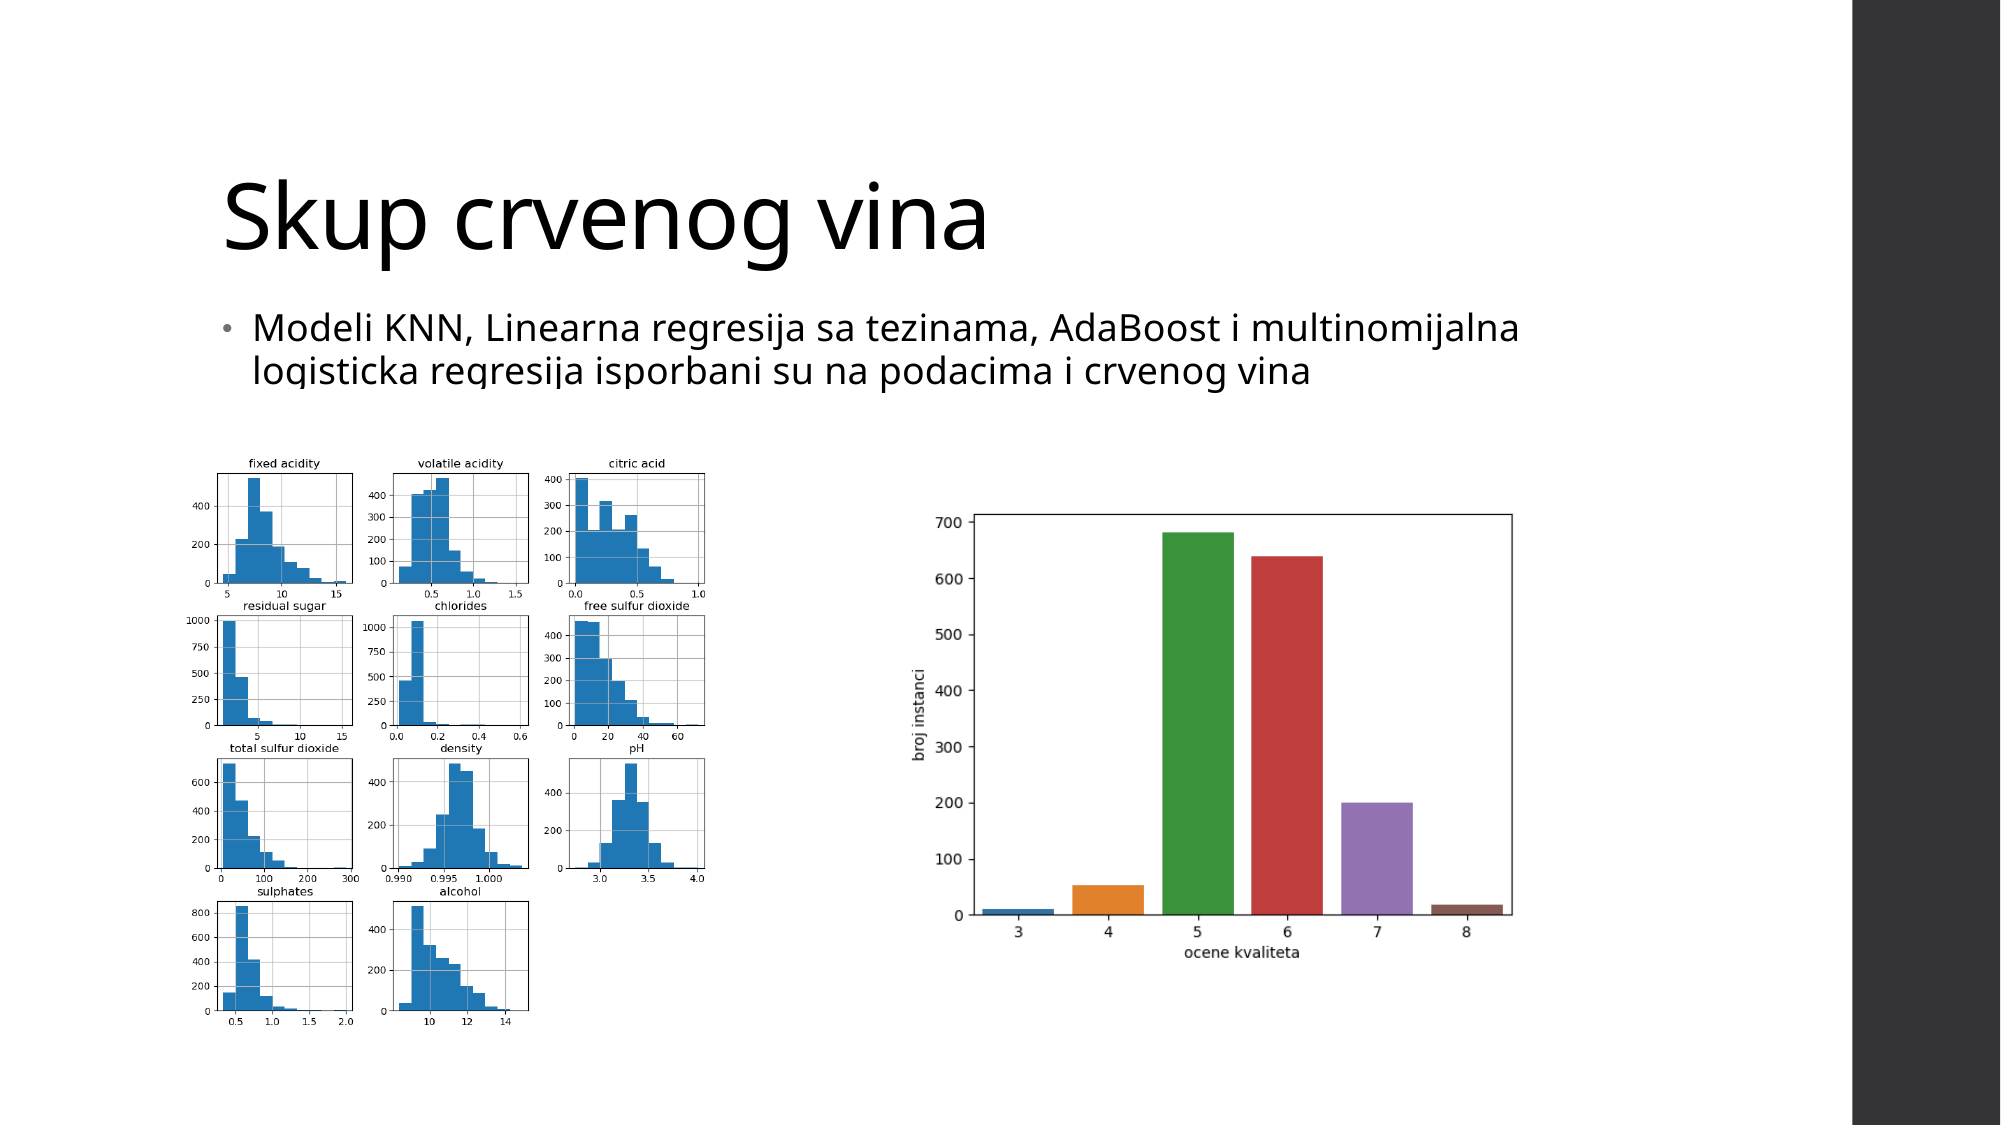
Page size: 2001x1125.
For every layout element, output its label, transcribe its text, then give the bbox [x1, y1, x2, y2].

picture [138, 389, 767, 1087]
title Skup crvenog vina [206, 60, 1797, 278]
list Modeli KNN, Linearna regresija sa tezinama, AdaBoost i multinomijalna logisticka regresija isporbani su na podacima i crvenog vina [206, 299, 1617, 1014]
picture [886, 451, 1581, 972]
